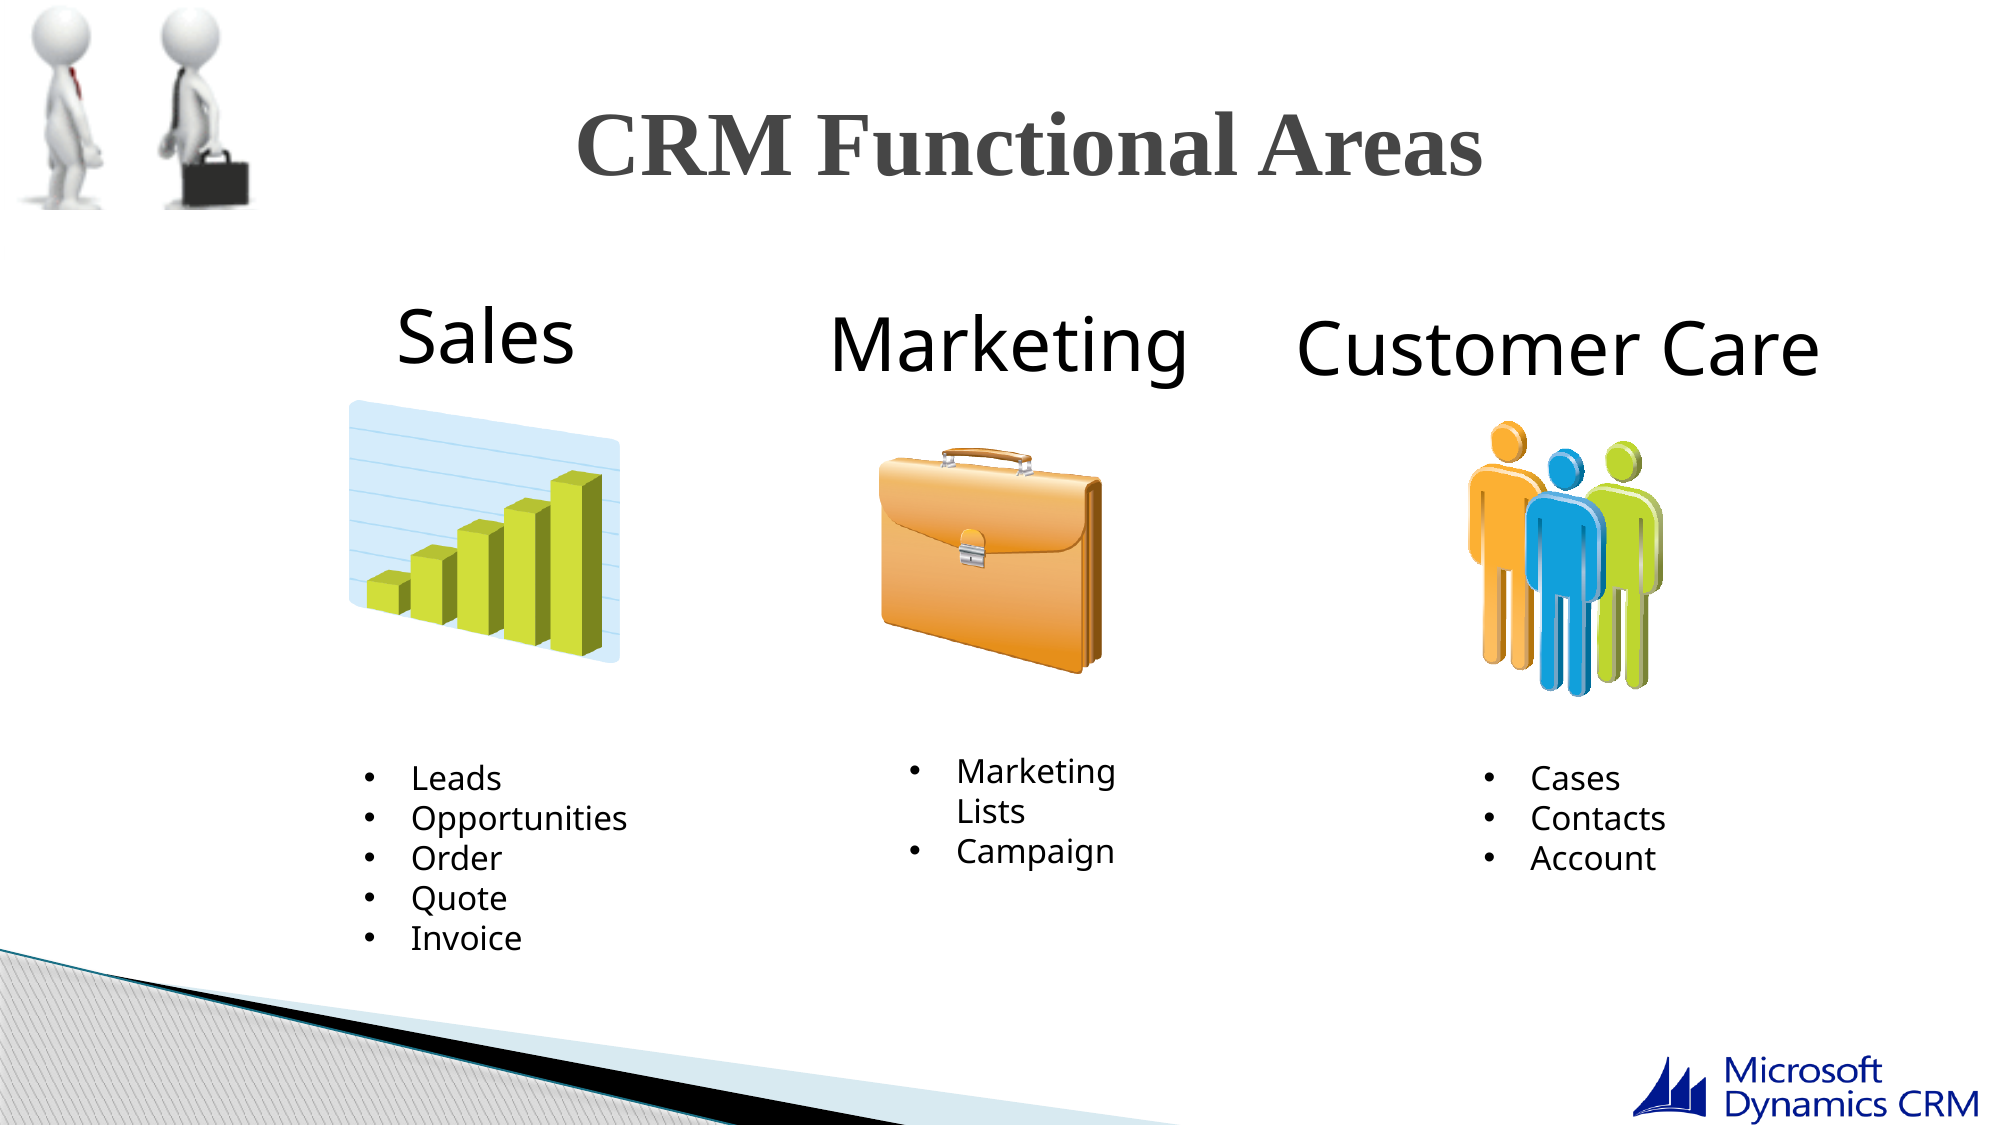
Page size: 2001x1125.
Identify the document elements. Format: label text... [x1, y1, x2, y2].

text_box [837, 288, 1183, 674]
text_box Marketing Lists Campaign [894, 703, 1208, 878]
picture [3, 0, 274, 261]
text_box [348, 280, 620, 663]
text_box Cases Contacts Account [1468, 749, 1782, 885]
title CRM Functional Areas [279, 45, 1900, 233]
picture [1632, 1054, 1981, 1125]
text_box Leads Opportunities Order Quote Invoice [349, 749, 684, 965]
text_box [1316, 292, 1802, 697]
